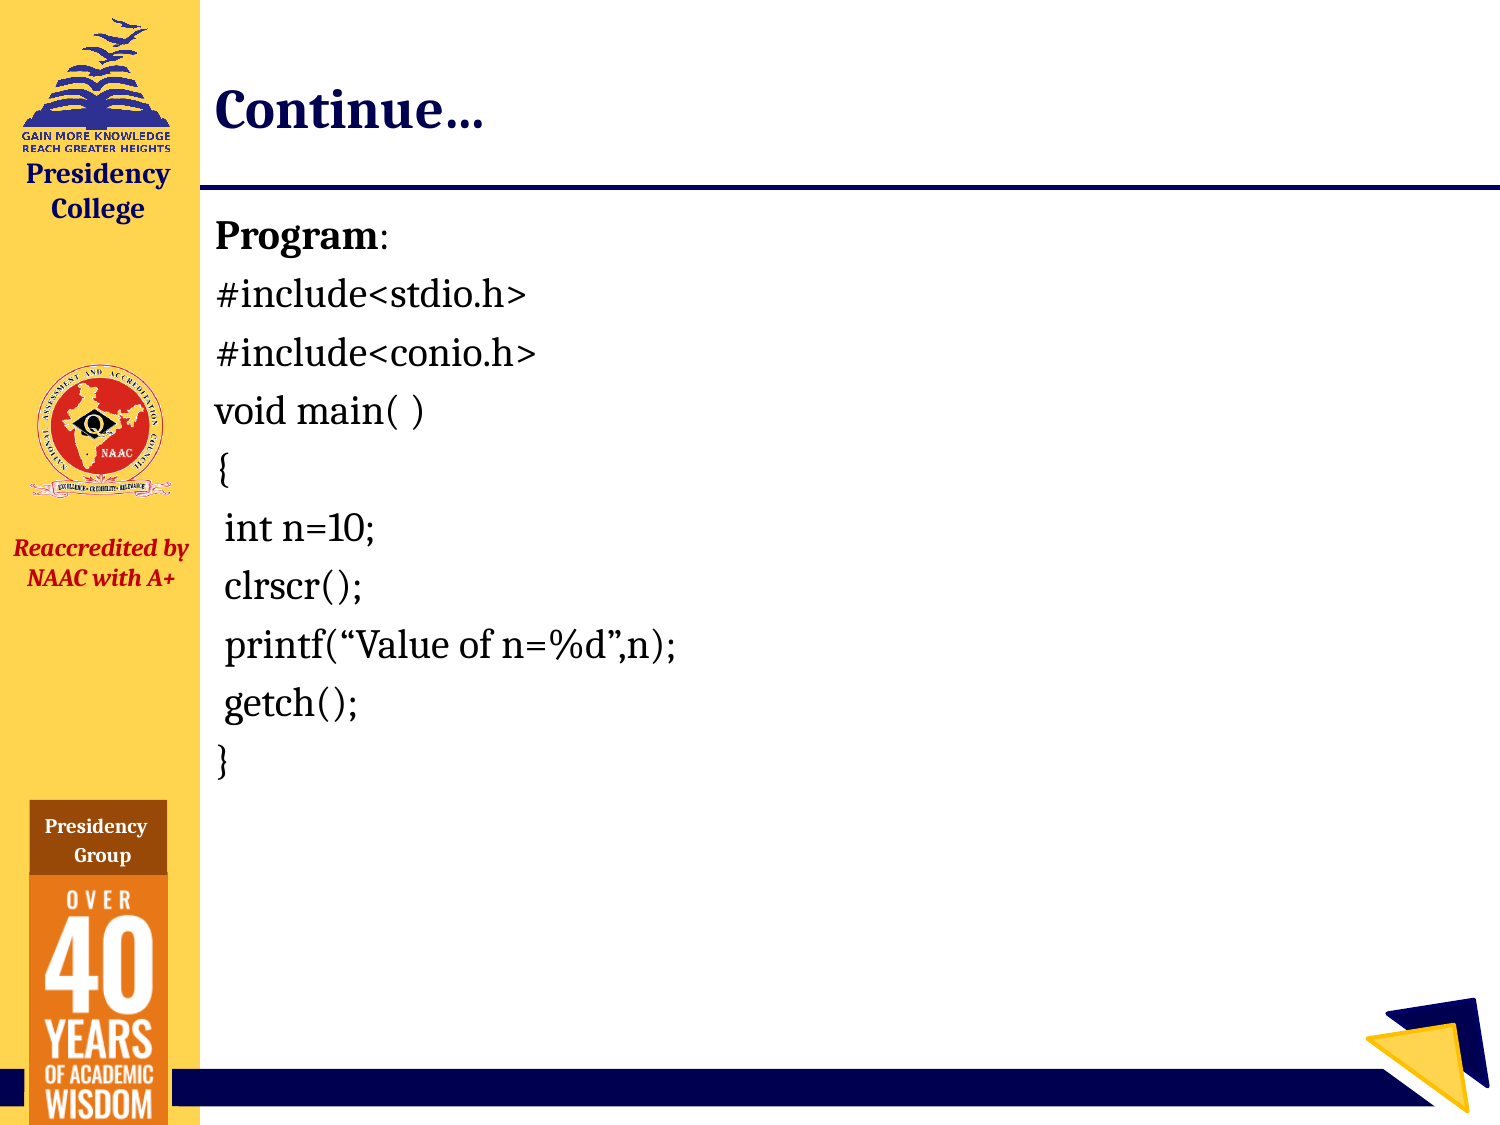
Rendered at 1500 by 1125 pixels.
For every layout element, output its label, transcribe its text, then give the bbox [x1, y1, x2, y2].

title Continue… [200, 37, 1463, 175]
list Program: #include<stdio.h> #include<conio.h> void main( ) { int n=10; clrscr(); printf(“Value of n=%d”,n); getch(); } [200, 200, 1463, 1063]
picture [22, 18, 170, 152]
picture [24, 362, 179, 501]
picture [29, 875, 168, 1125]
